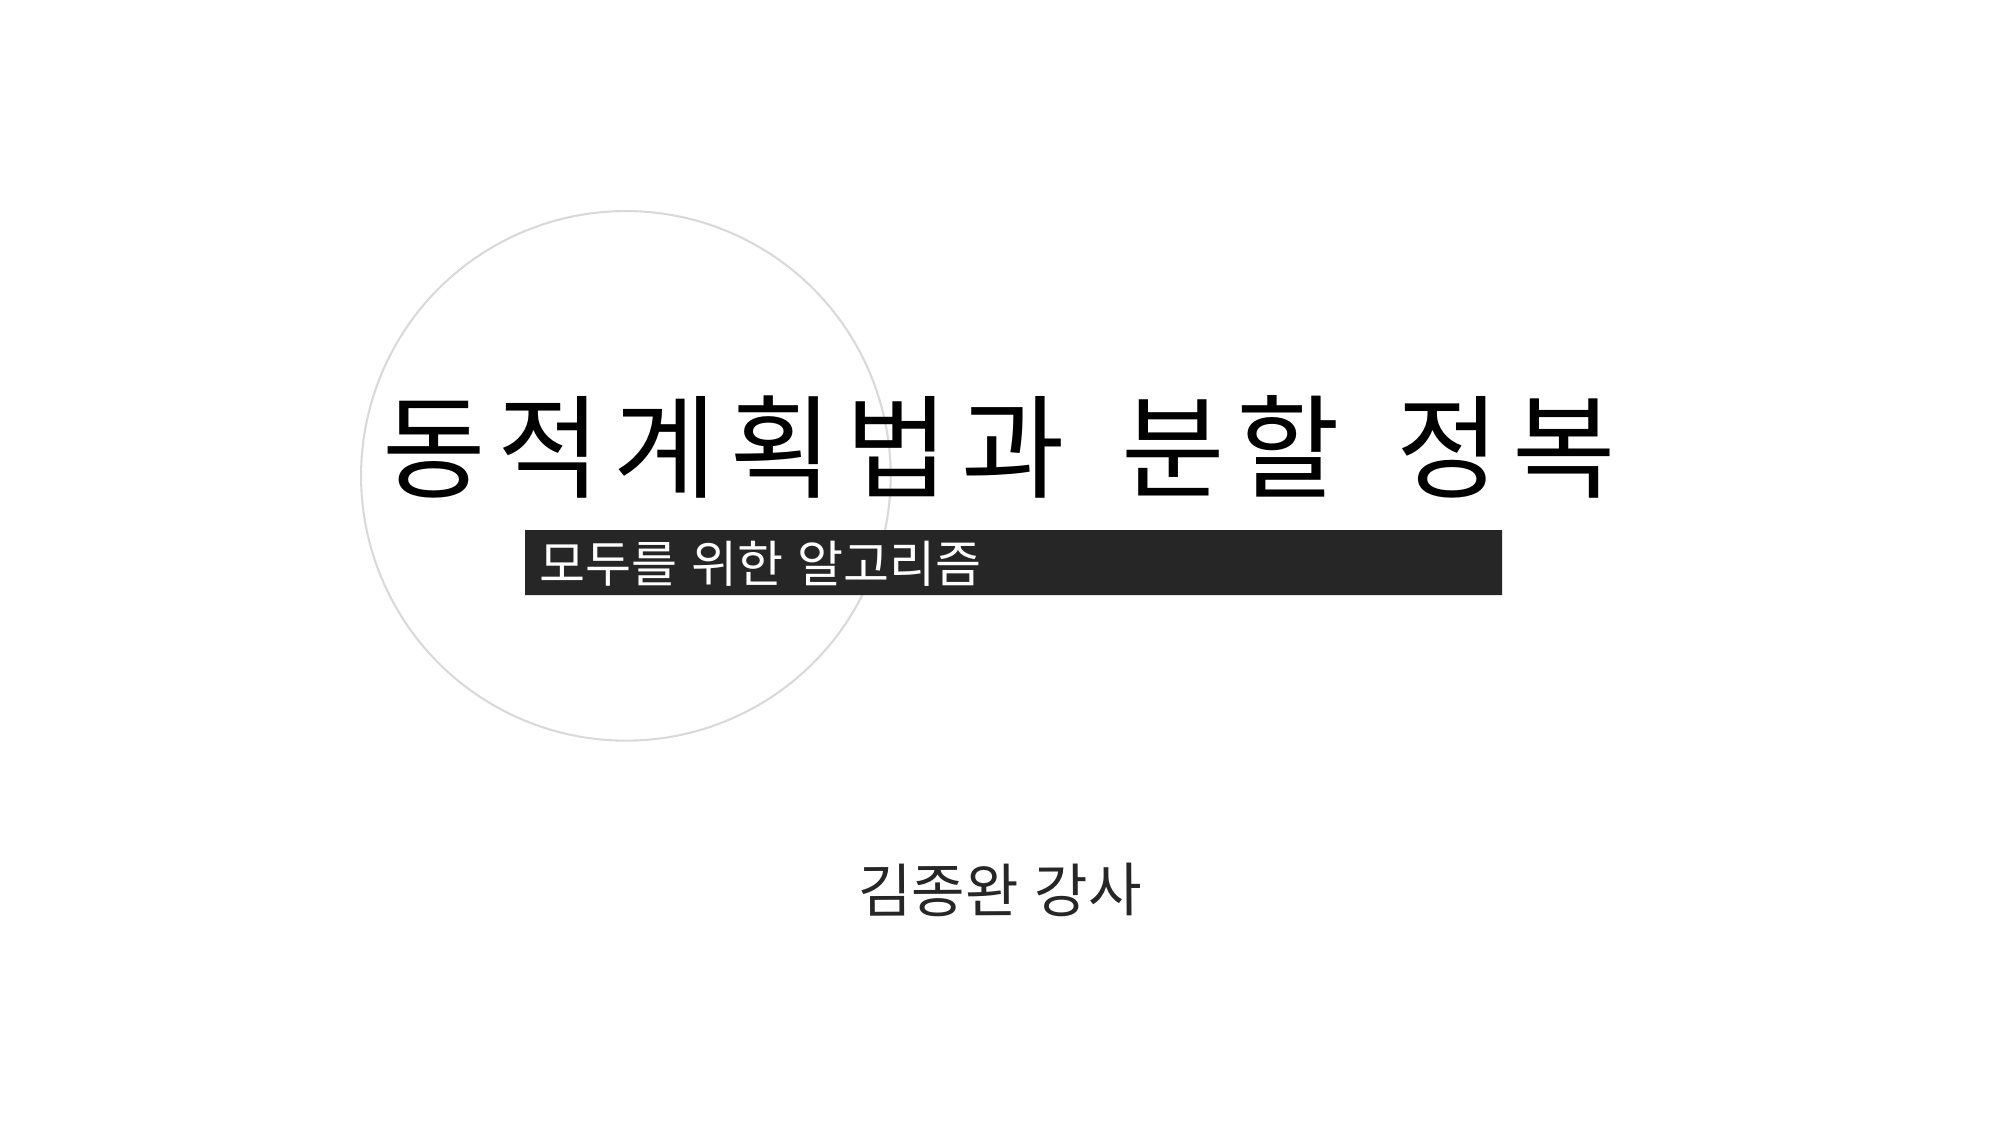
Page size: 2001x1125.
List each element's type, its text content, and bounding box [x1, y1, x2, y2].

text_box 김종완 강사 [743, 844, 1256, 933]
text_box [382, 210, 870, 370]
text_box [360, 415, 889, 742]
text_box 모두를 위한 알고리즘 [525, 530, 1503, 596]
text_box 동적계획법과 분할 정복 [367, 370, 1633, 520]
